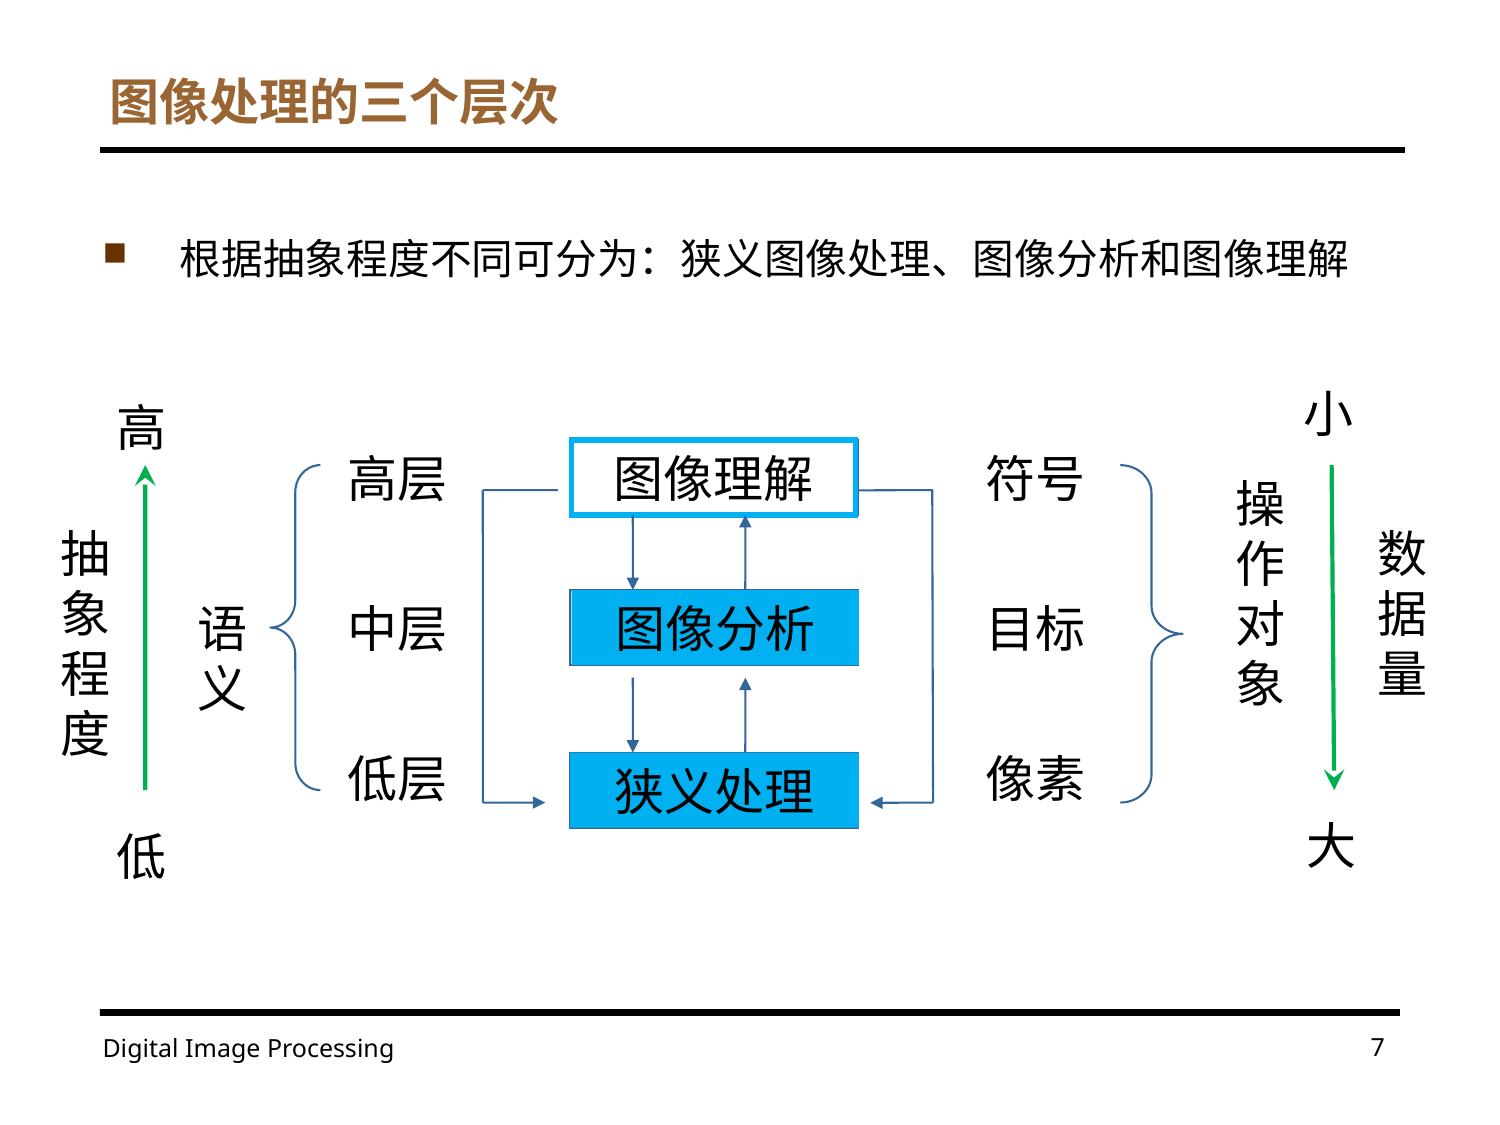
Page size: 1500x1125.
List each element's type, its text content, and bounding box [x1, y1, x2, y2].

list 根据抽象程度不同可分为：狭义图像处理、图像分析和图像理解 [87, 224, 1400, 355]
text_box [44, 374, 1451, 894]
slide_number Digital Image Processing [87, 1024, 488, 1104]
title 图像处理的三个层次 [94, 50, 1407, 138]
slide_number 7 [1074, 1024, 1401, 1103]
